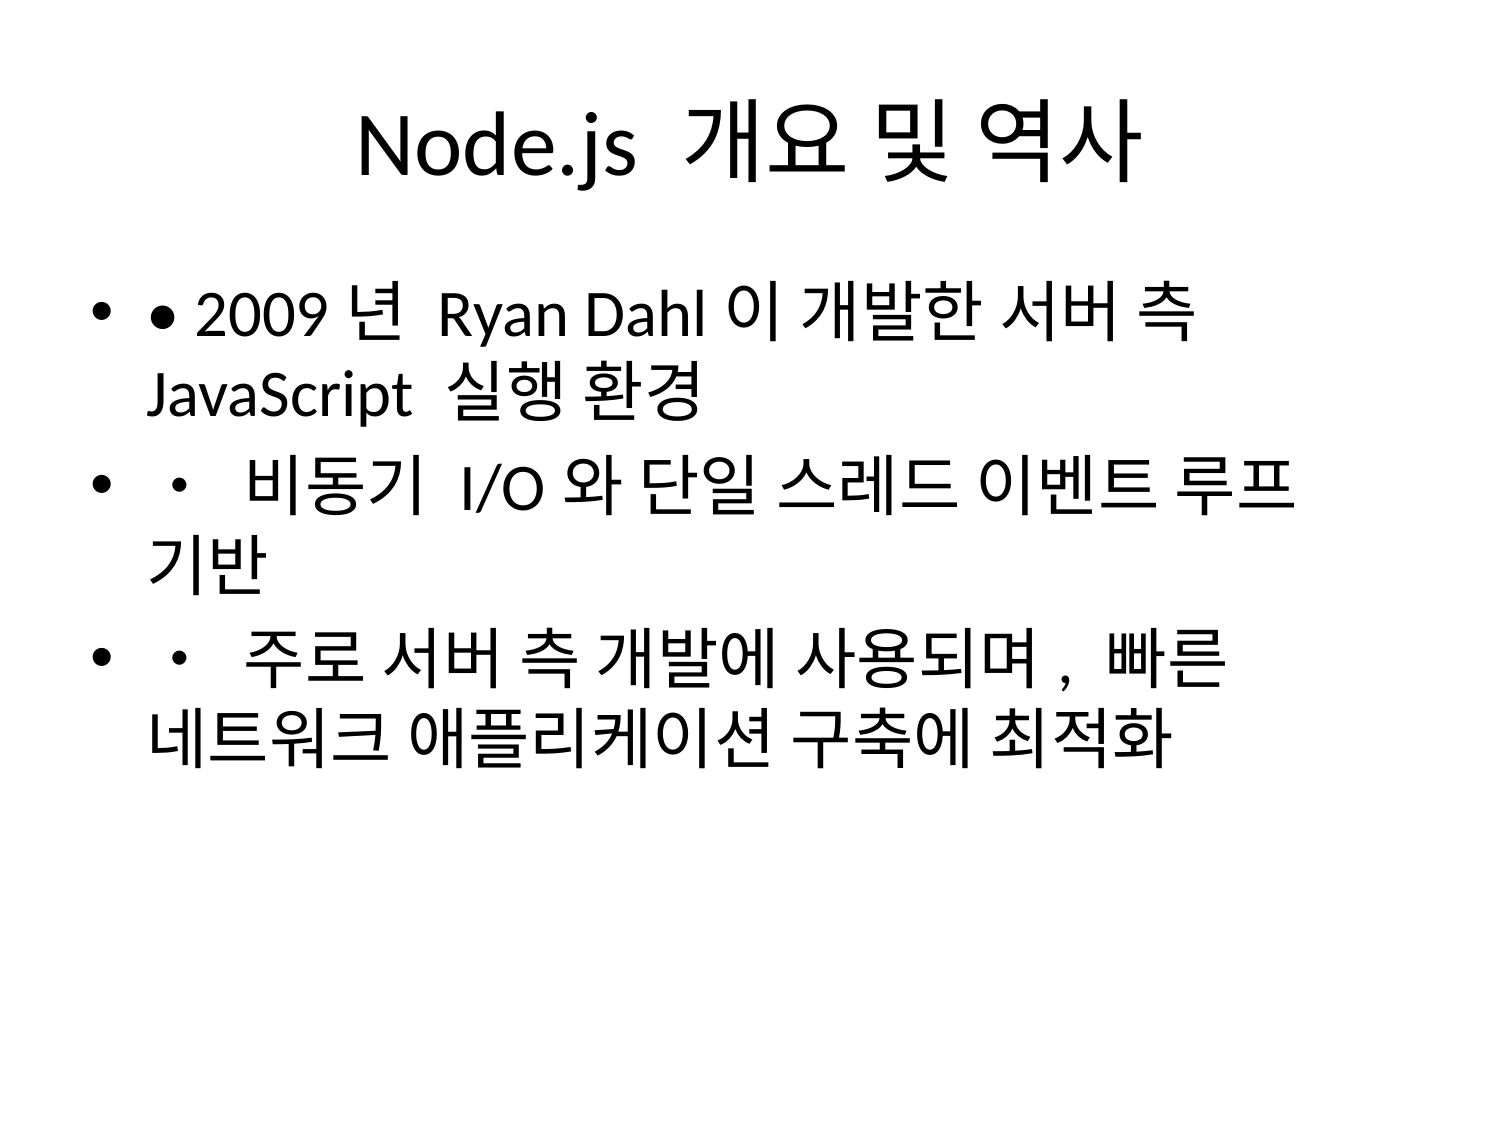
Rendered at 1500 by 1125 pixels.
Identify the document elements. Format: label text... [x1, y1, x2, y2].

list • 2009년 Ryan Dahl이 개발한 서버 측 JavaScript 실행 환경 • 비동기 I/O와 단일 스레드 이벤트 루프 기반 • 주로 서버 측 개발에 사용되며, 빠른 네트워크 애플리케이션 구축에 최적화 [75, 262, 1425, 1005]
title Node.js 개요 및 역사 [75, 45, 1425, 233]
